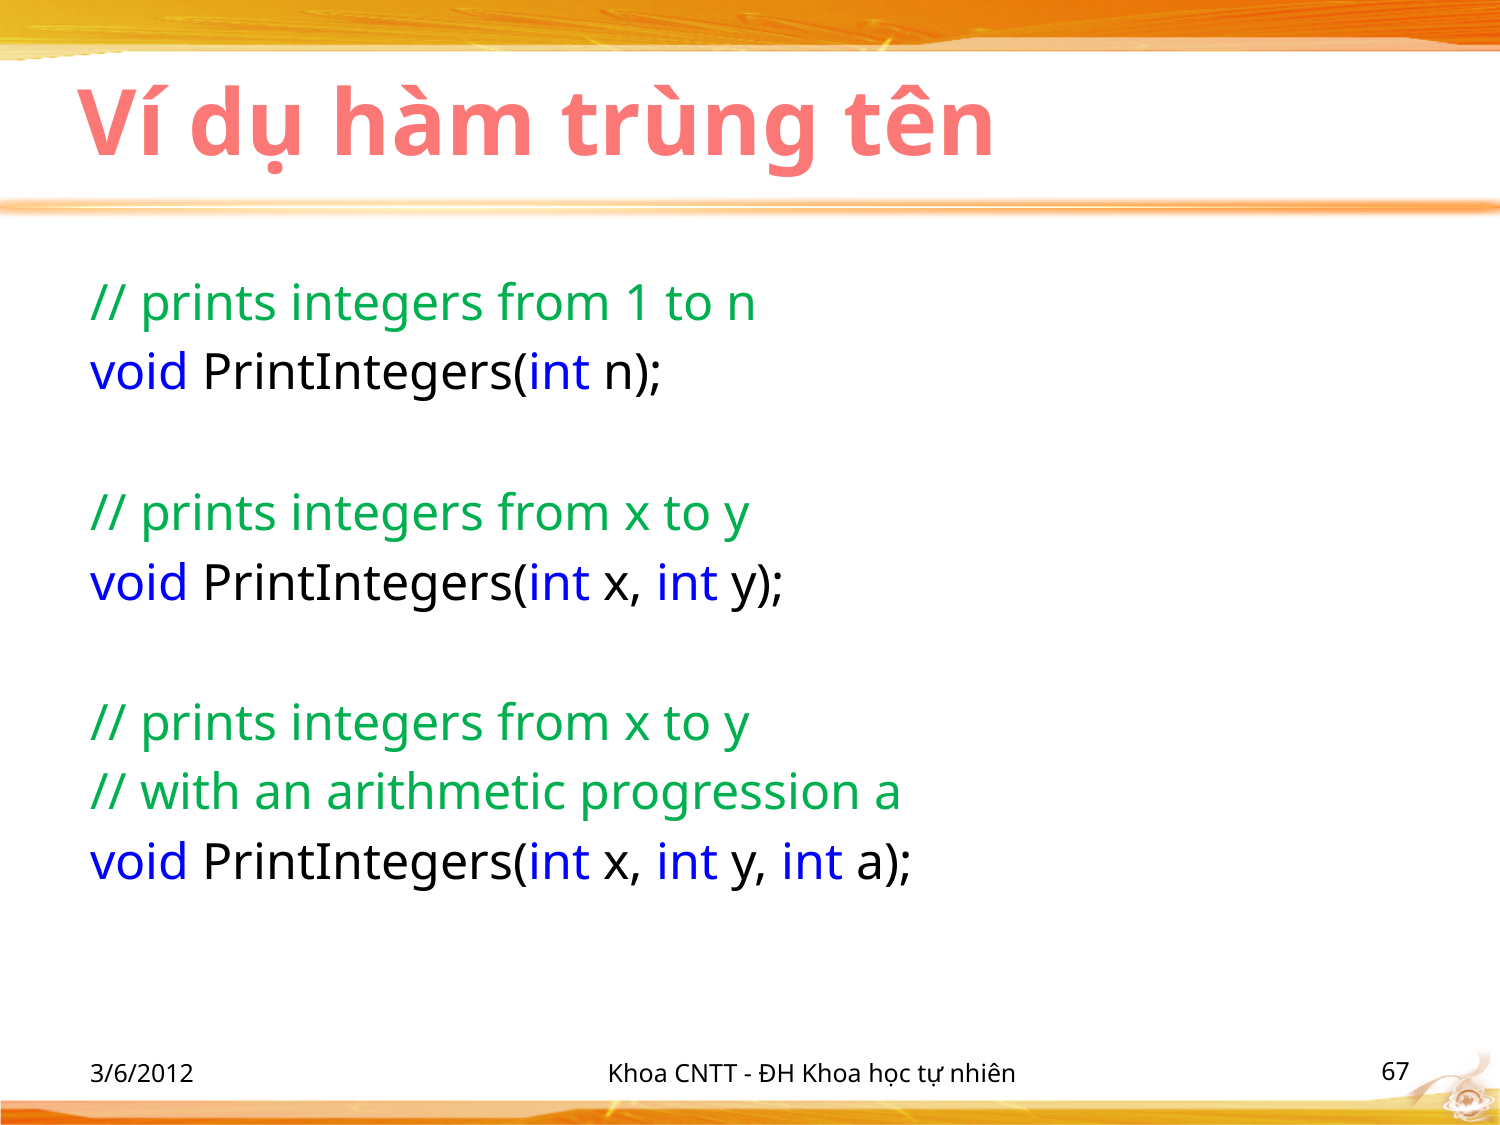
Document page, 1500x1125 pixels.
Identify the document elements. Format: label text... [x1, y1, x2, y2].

picture [0, 187, 1500, 225]
slide_number ‹#› [1337, 1042, 1425, 1103]
picture [0, 0, 1500, 63]
picture [2, 1049, 1500, 1125]
footer Khoa CNTT - ĐH Khoa học tự nhiên [312, 1042, 1313, 1103]
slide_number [75, 1042, 238, 1103]
list // prints integers from 1 to n void PrintIntegers(int n); // prints integers from x to y void PrintIntegers(int x, int y); // prints integers from x to y // with an arithmetic progression a void PrintIntegers(int x, int y, int a); [75, 262, 1425, 1005]
title Ví dụ hàm trùng tên [62, 24, 1475, 213]
